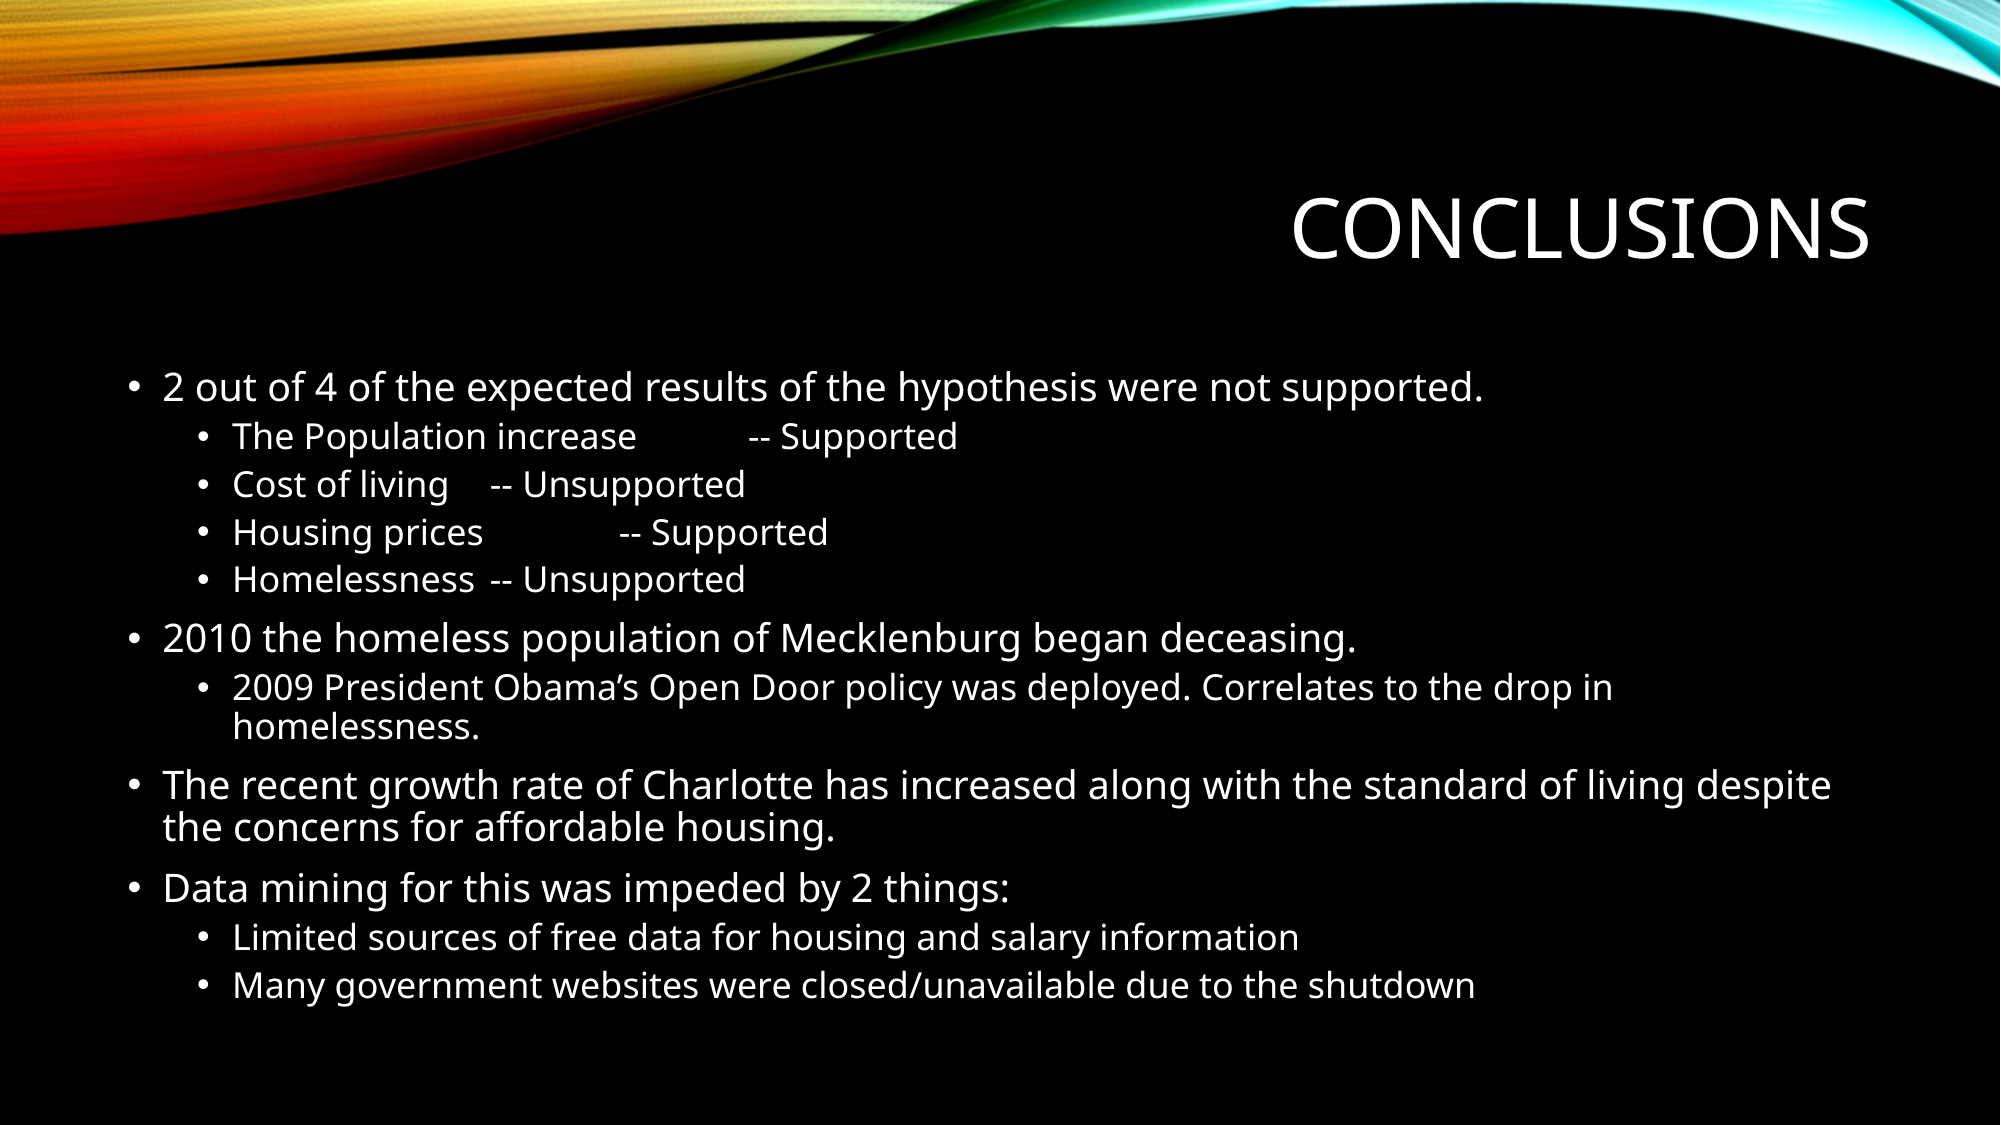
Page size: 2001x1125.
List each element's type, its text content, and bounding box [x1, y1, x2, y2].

list 2 out of 4 of the expected results of the hypothesis were not supported. The Population increase -- Supported Cost of living -- Unsupported Housing prices -- Supported Homelessness -- Unsupported 2010 the homeless population of Mecklenburg began deceasing. 2009 President Obama’s Open Door policy was deployed. Correlates to the drop in homelessness. The recent growth rate of Charlotte has increased along with the standard of living despite the concerns for affordable housing. Data mining for this was impeded by 2 things: Limited sources of free data for housing and salary information Many government websites were closed/unavailable due to the shutdown [112, 360, 1888, 1021]
picture [0, 0, 2000, 237]
title Conclusions [474, 125, 1888, 338]
